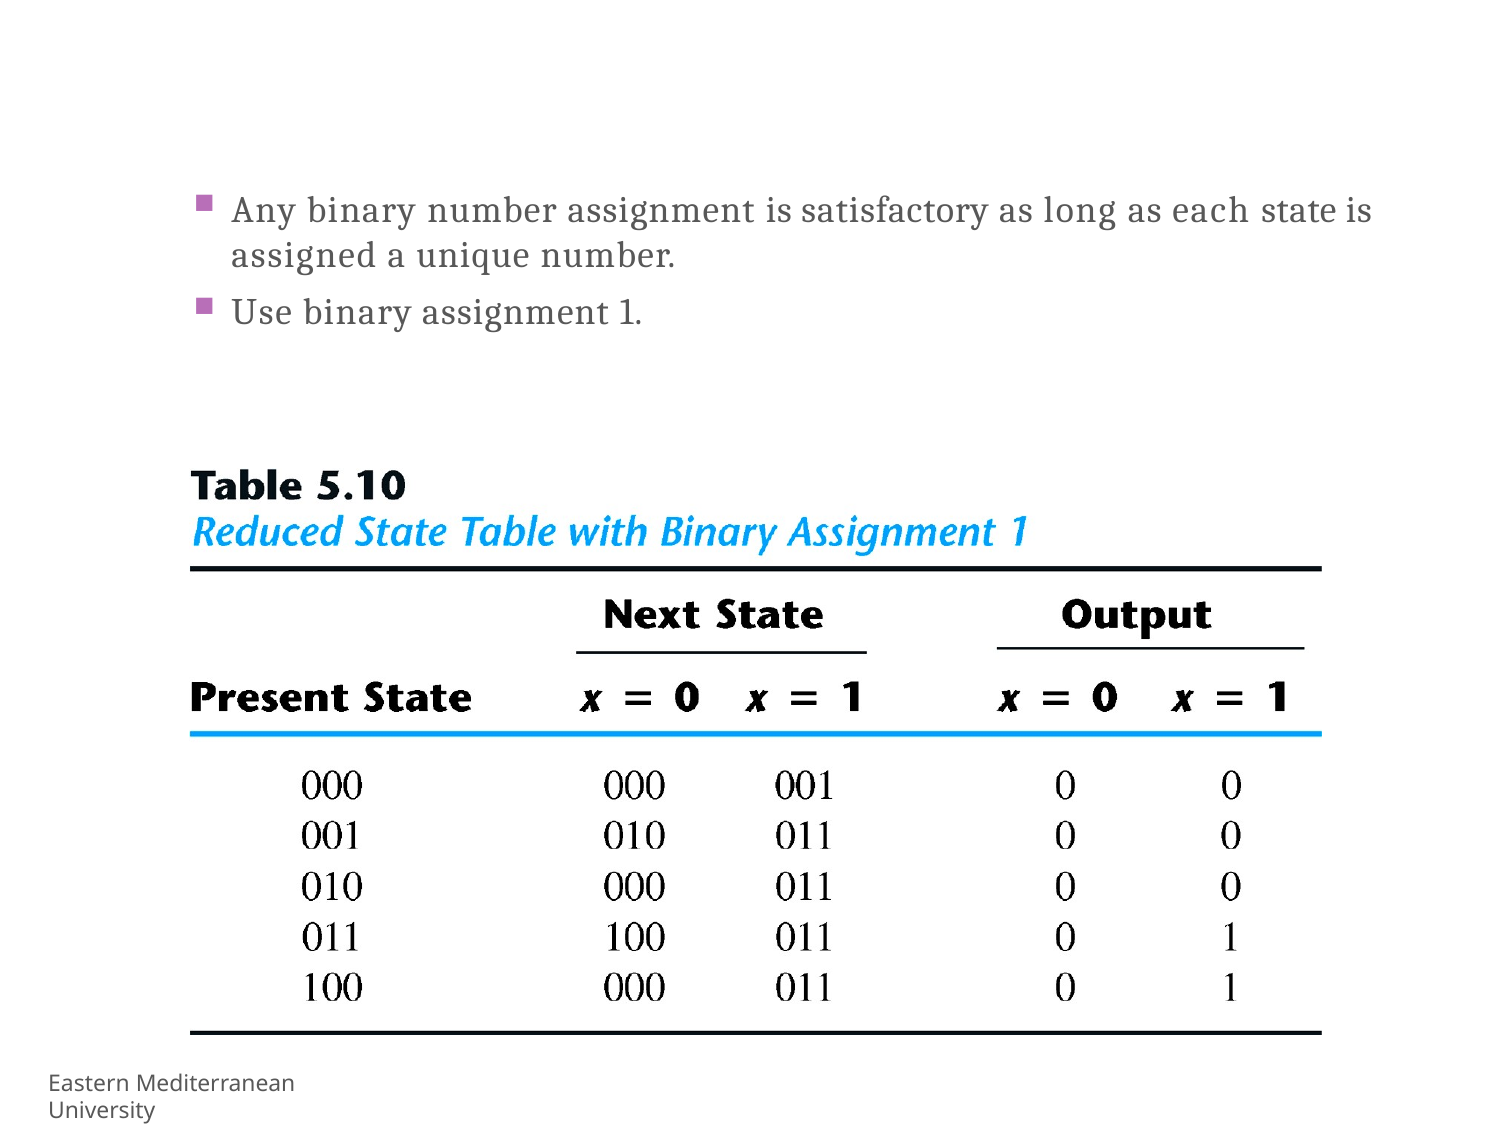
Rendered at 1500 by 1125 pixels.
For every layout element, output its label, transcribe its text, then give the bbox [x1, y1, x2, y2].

picture [188, 468, 1322, 1036]
footer Eastern Mediterranean University [46, 1068, 390, 1125]
text_box Any binary number assignment is satisfactory as long as each state is assigned a unique number. Use binary assignment 1. [191, 182, 1421, 333]
